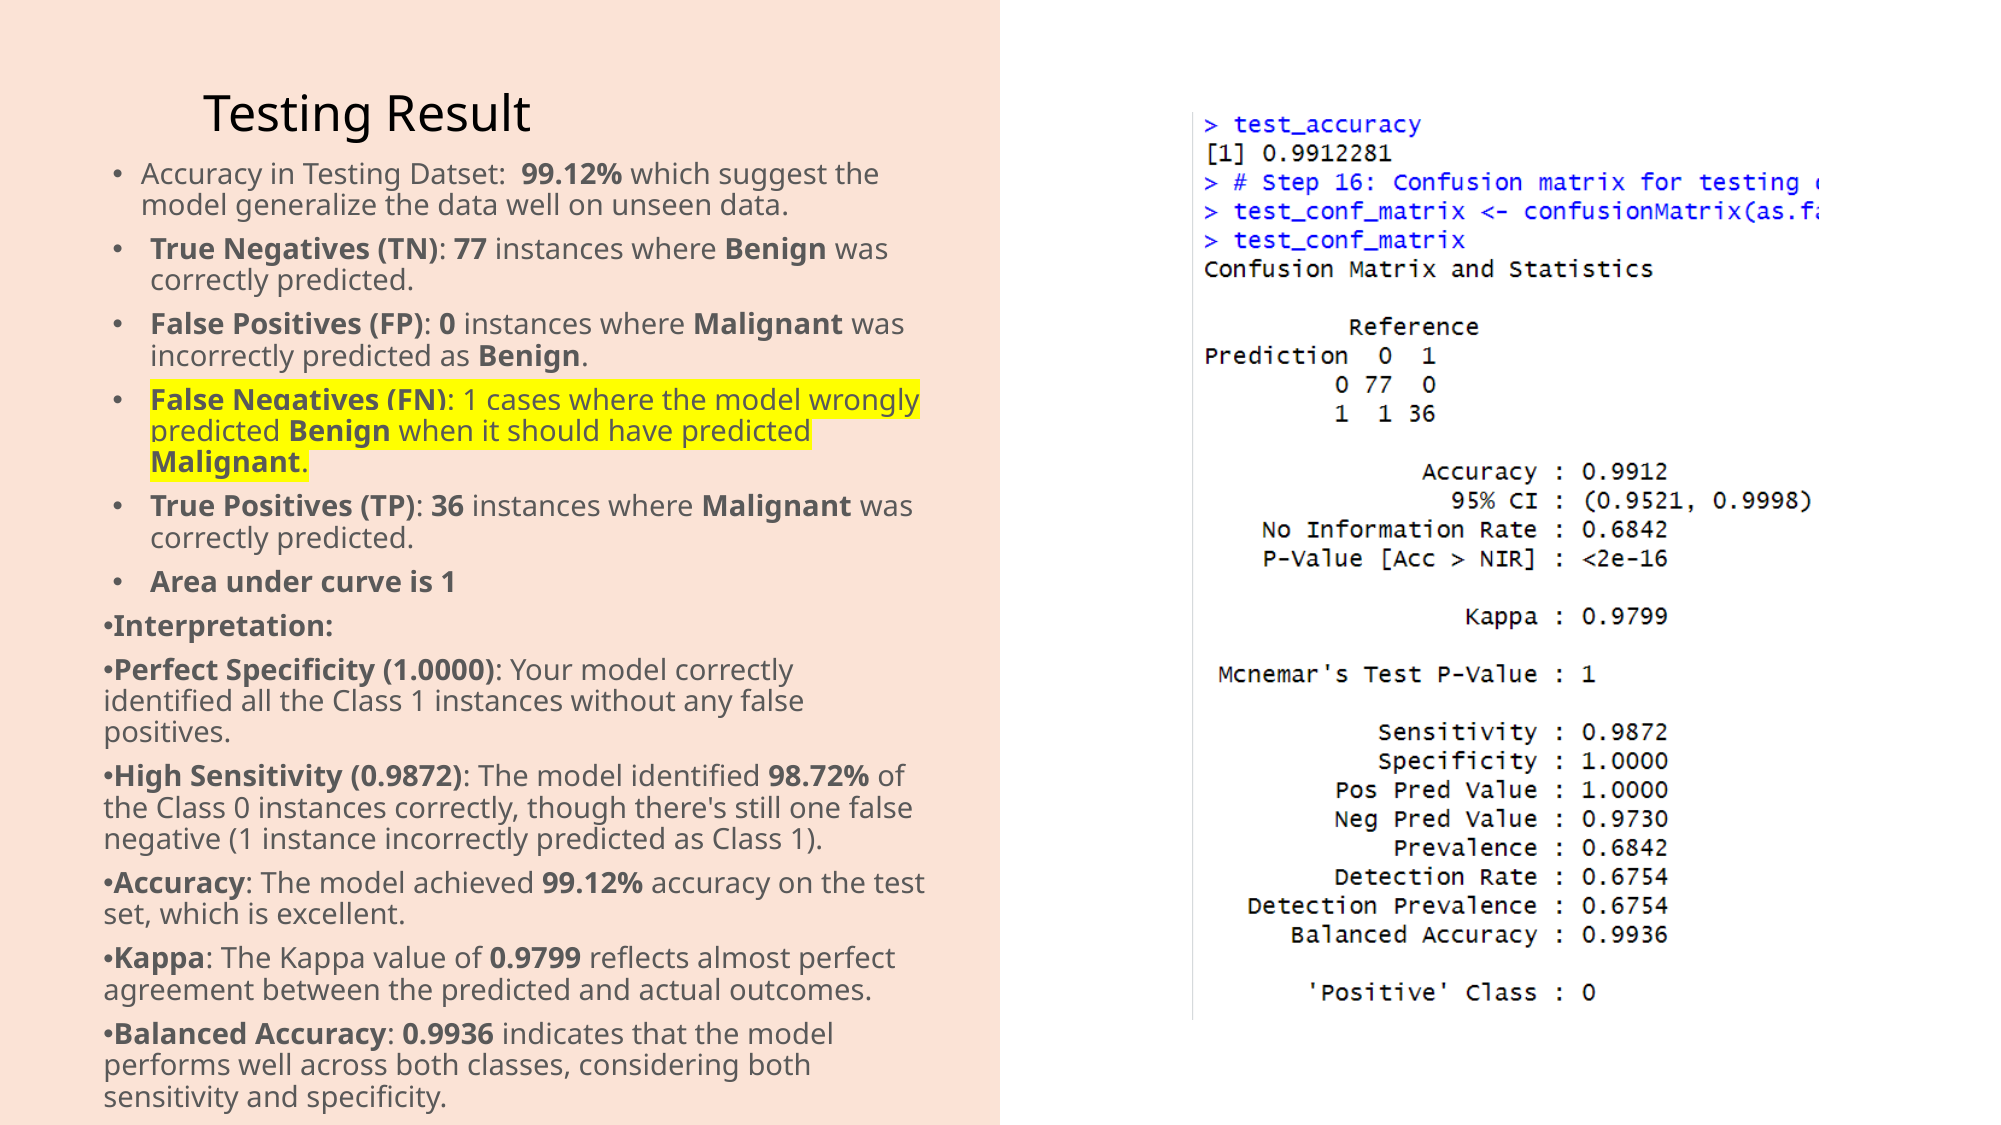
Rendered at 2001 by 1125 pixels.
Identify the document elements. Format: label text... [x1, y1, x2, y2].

text_box [0, 0, 1001, 1125]
text_box Testing Result [189, 73, 673, 149]
text_box [1001, 0, 2000, 1125]
text_box Accuracy in Testing Datset: 99.12% which suggest the model generalize the data well on unseen data. True Negatives (TN): 77 instances where Benign was correctly predicted. False Positives (FP): 0 instances where Malignant was incorrectly predicted as Benign. False Negatives (FN): 1 cases where the model wrongly predicted Benign when it should have predicted Malignant. True Positives (TP): 36 instances where Malignant was correctly predicted. Area under curve is 1 Interpretation: Perfect Specificity (1.0000): Your model correctly identified all the Class 1 instances without any false positives. High Sensitivity (0.9872): The model identified 98.72% of the Class 0 instances correctly, though there's still one false negative (1 instance incorrectly predicted as Class 1). Accuracy: The model achieved 99.12% accuracy on the test set, which is excellent. Kappa: The Kappa value of 0.9799 reflects almost perfect agreement between the predicted and actual outcomes. Balanced Accuracy: 0.9936 indicates that the model performs well across both classes, considering both sensitivity and specificity. [88, 151, 946, 1079]
picture [1192, 111, 1820, 1021]
